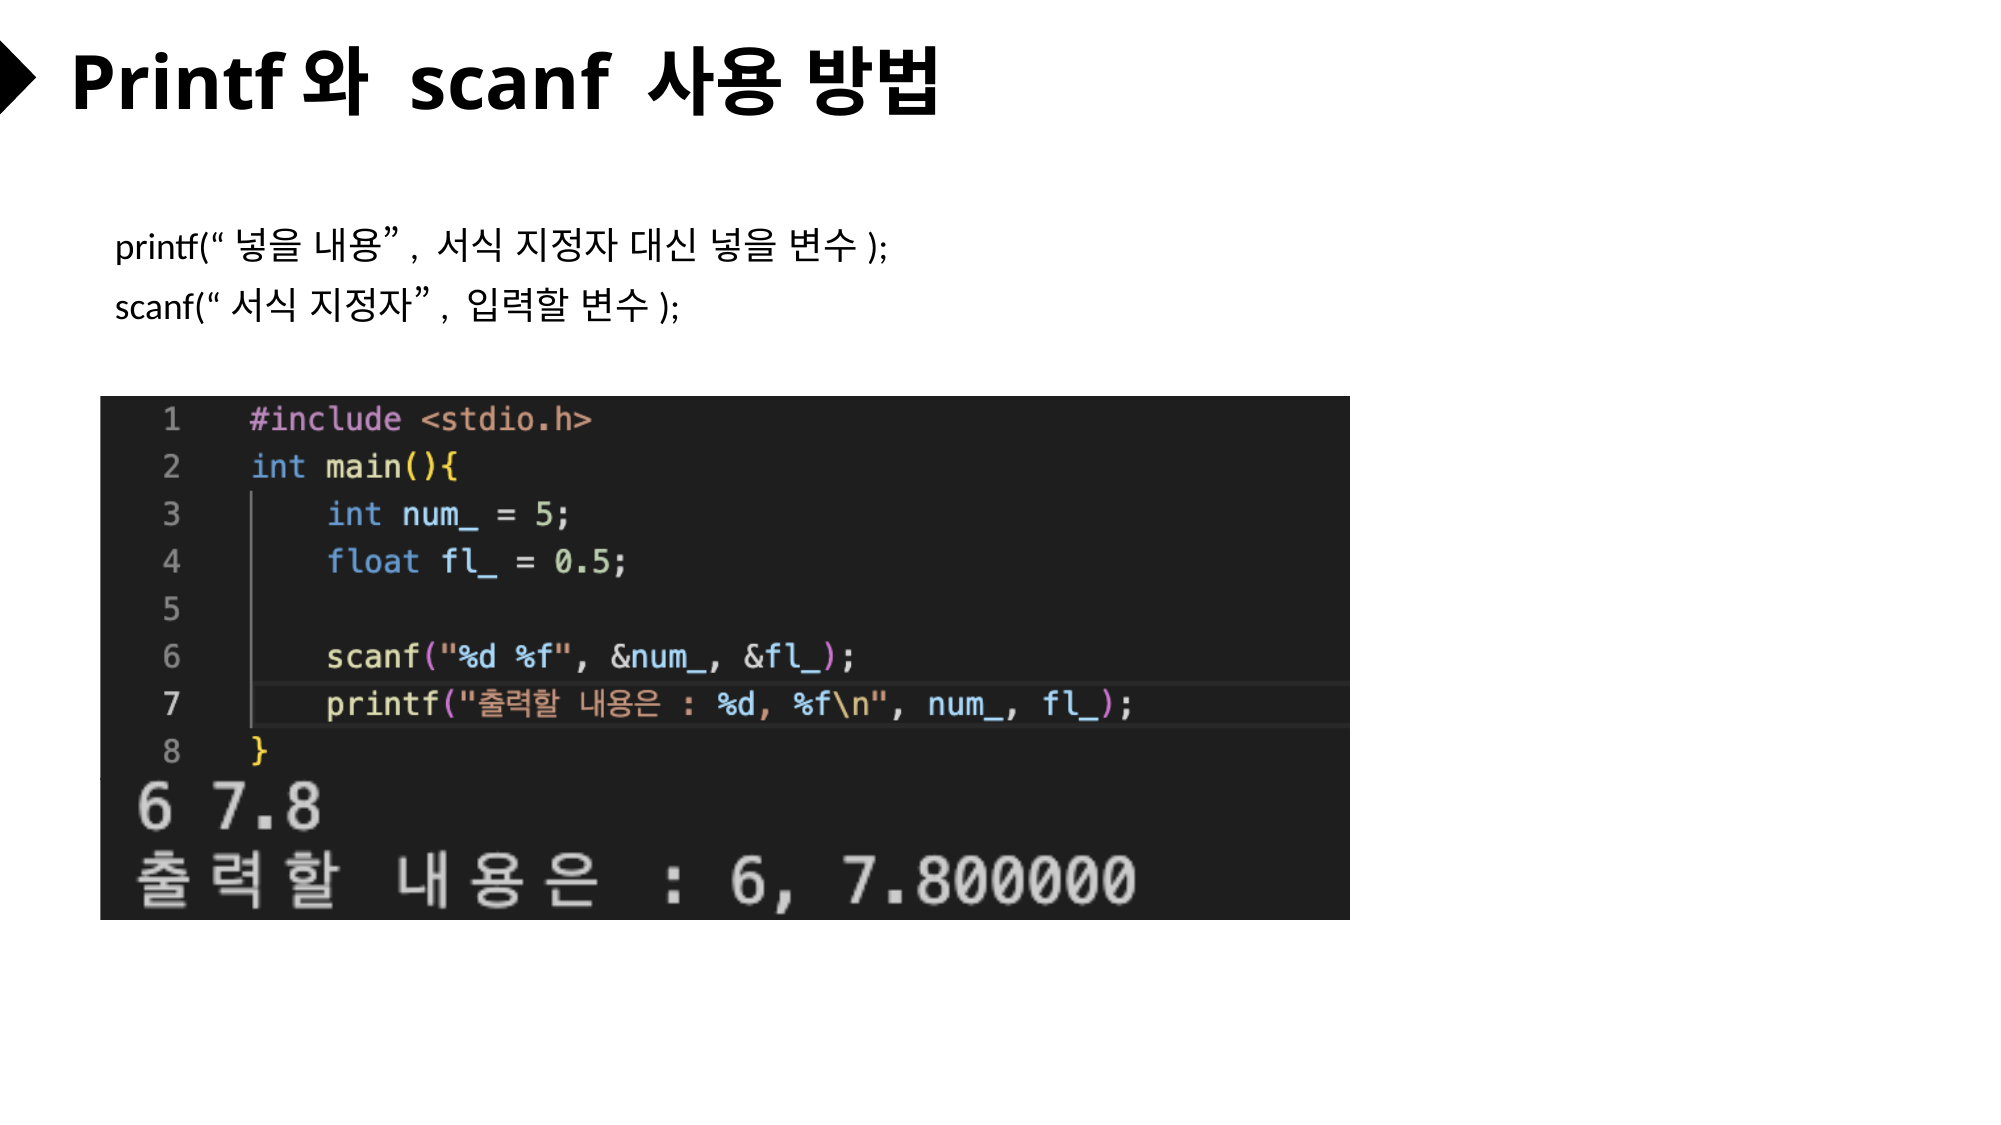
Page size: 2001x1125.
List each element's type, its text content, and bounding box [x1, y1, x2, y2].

text_box scanf(“서식 지정자”, 입력할 변수); [100, 275, 1085, 335]
picture [100, 396, 1350, 920]
text_box printf(“넣을 내용”, 서식 지정자 대신 넣을 변수); [100, 214, 1085, 275]
title Printf와 scanf 사용 방법 [54, 3, 1946, 168]
